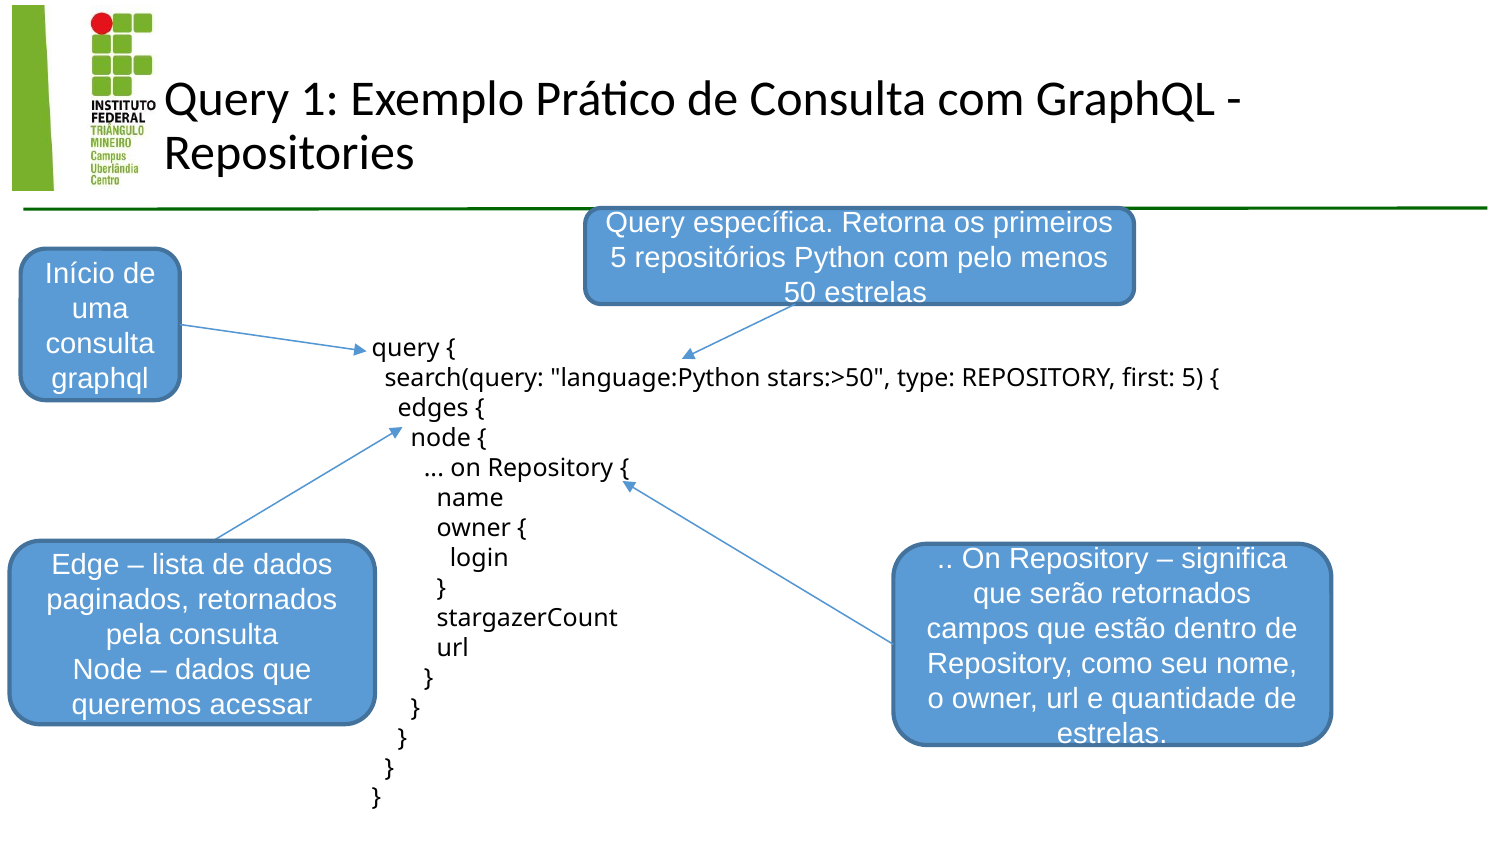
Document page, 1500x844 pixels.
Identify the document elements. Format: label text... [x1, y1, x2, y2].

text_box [622, 480, 894, 645]
text_box Edge – lista de dados paginados, retornados pela consulta Node – dados que queremos acessar [7, 538, 378, 727]
text_box Início de uma consulta graphql [18, 246, 182, 403]
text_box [681, 303, 796, 360]
text_box .. On Repository – significa que serão retornados campos que estão dentro de Repository, como seu nome, o owner, url e quantidade de estrelas. [891, 541, 1334, 748]
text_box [207, 426, 403, 544]
title Query 1: Exemplo Prático de Consulta com GraphQL - Repositories [152, 44, 1438, 208]
picture [12, 5, 197, 191]
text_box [179, 324, 367, 352]
text_box Query específica. Retorna os primeiros 5 repositórios Python com pelo menos 50 estrelas [583, 205, 1137, 307]
text_box query { search(query: "language:Python stars:>50", type: REPOSITORY, first: 5) { edges { node { ... on Repository { name owner { login } stargazerCount url } } } } } [356, 324, 1500, 819]
